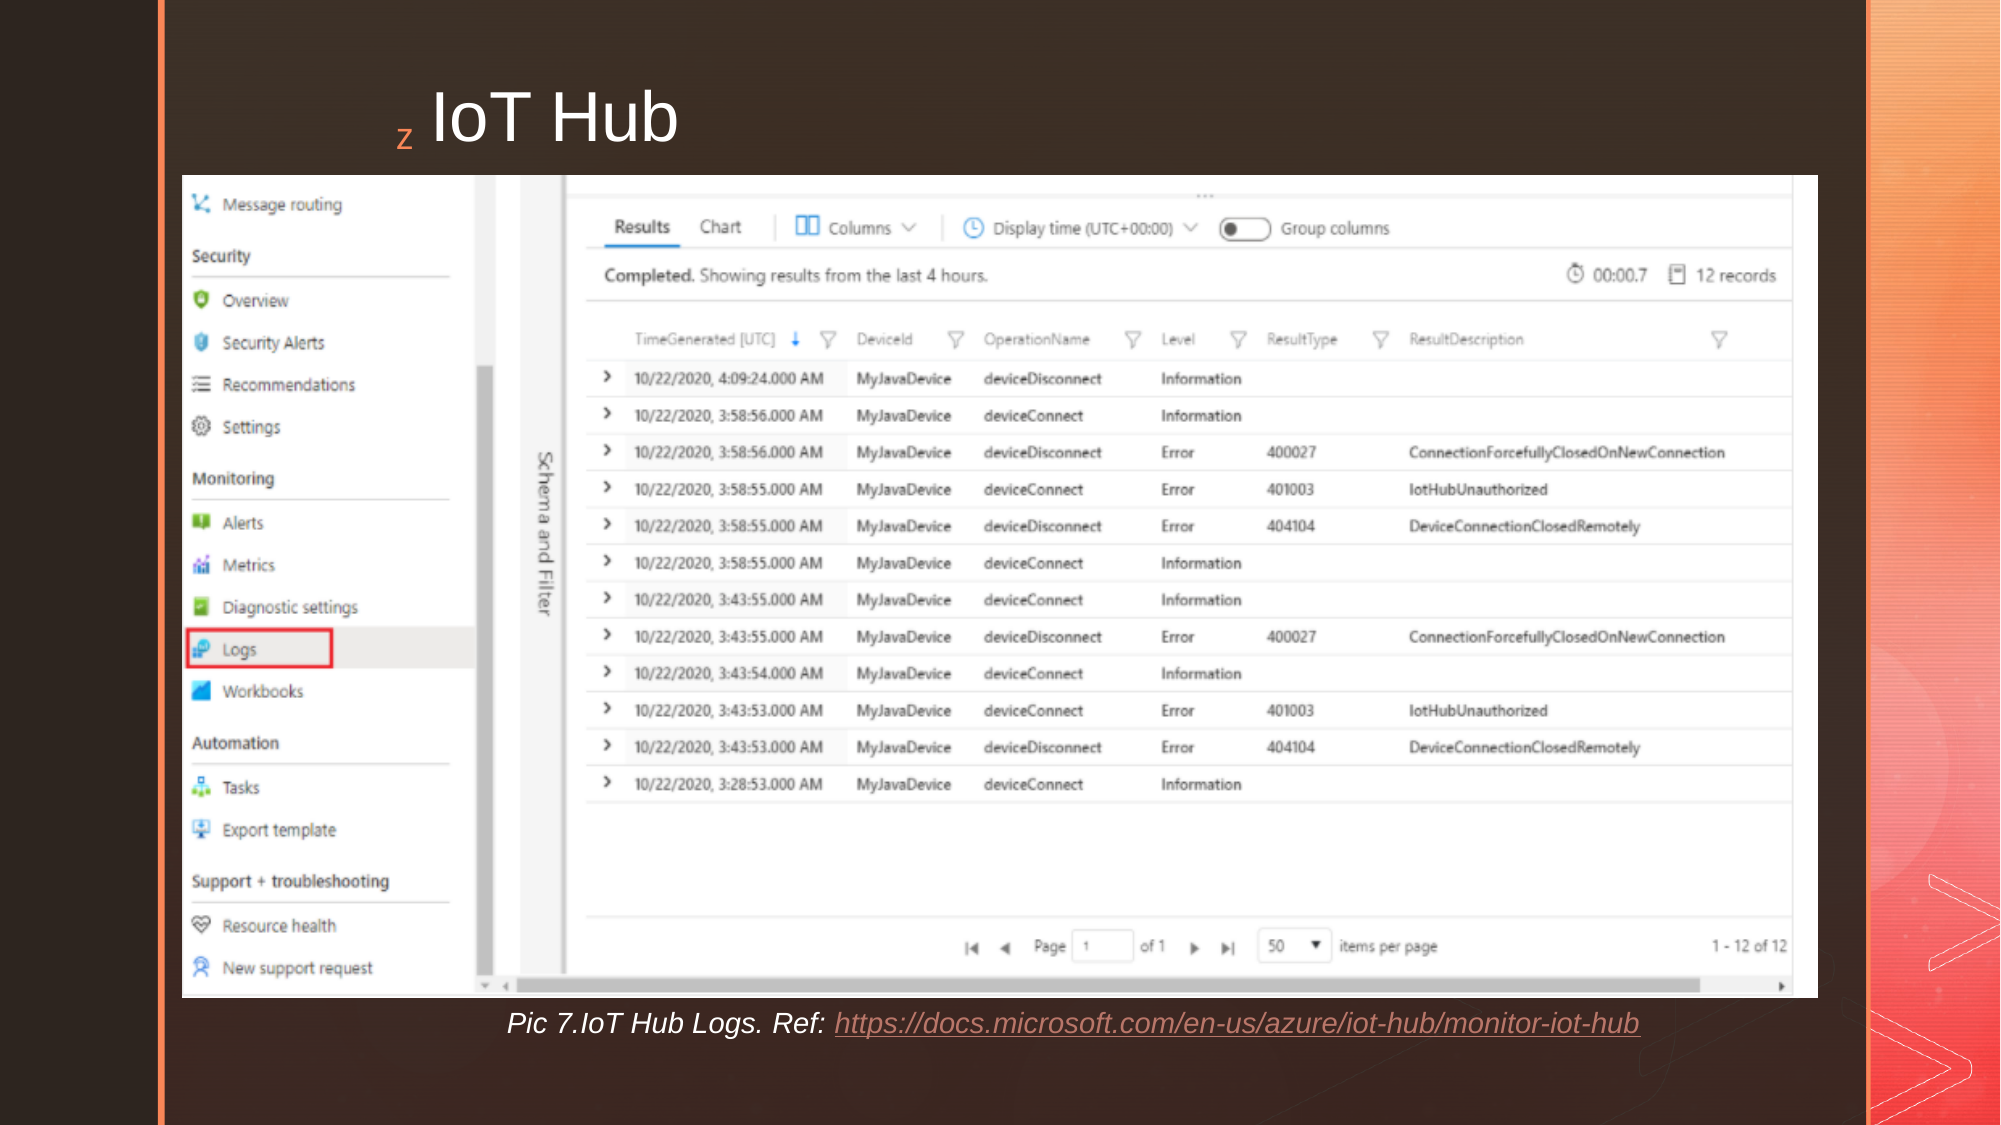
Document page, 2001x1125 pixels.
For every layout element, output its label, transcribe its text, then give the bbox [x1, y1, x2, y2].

text_box Pic 7.IoT Hub Logs. Ref: https://docs.microsoft.com/en-us/azure/iot-hub/monitor-iot-hub [492, 997, 2000, 1047]
picture [182, 175, 1818, 998]
picture [1871, 0, 2001, 1125]
title IoT Hub [415, 72, 1721, 175]
